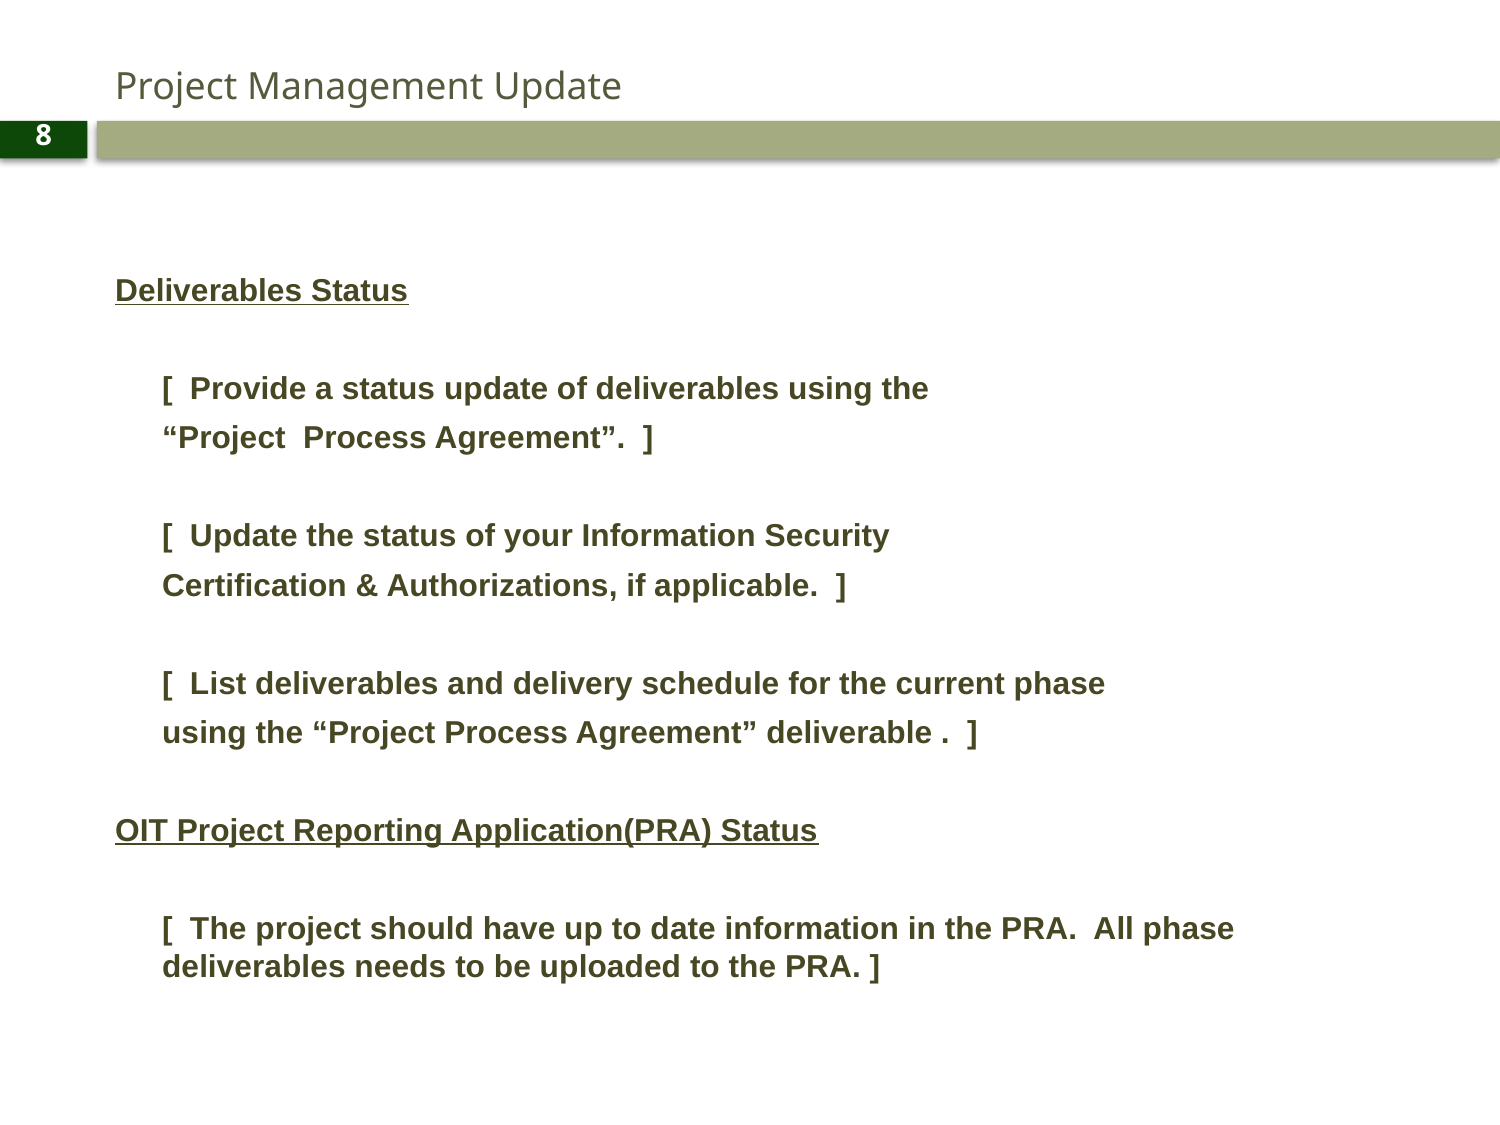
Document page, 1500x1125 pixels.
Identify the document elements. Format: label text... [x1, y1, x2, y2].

list Deliverables Status [ Provide a status update of deliverables using the “Project Process Agreement”. ] [ Update the status of your Information Security Certification & Authorizations, if applicable. ] [ List deliverables and delivery schedule for the current phase using the “Project Process Agreement” deliverable . ] OIT Project Reporting Application(PRA) Status [ The project should have up to date information in the PRA. All phase deliverables needs to be uploaded to the PRA. ] [100, 262, 1438, 1000]
slide_number 8 [0, 116, 88, 157]
title Project Management Update [99, 53, 1438, 116]
